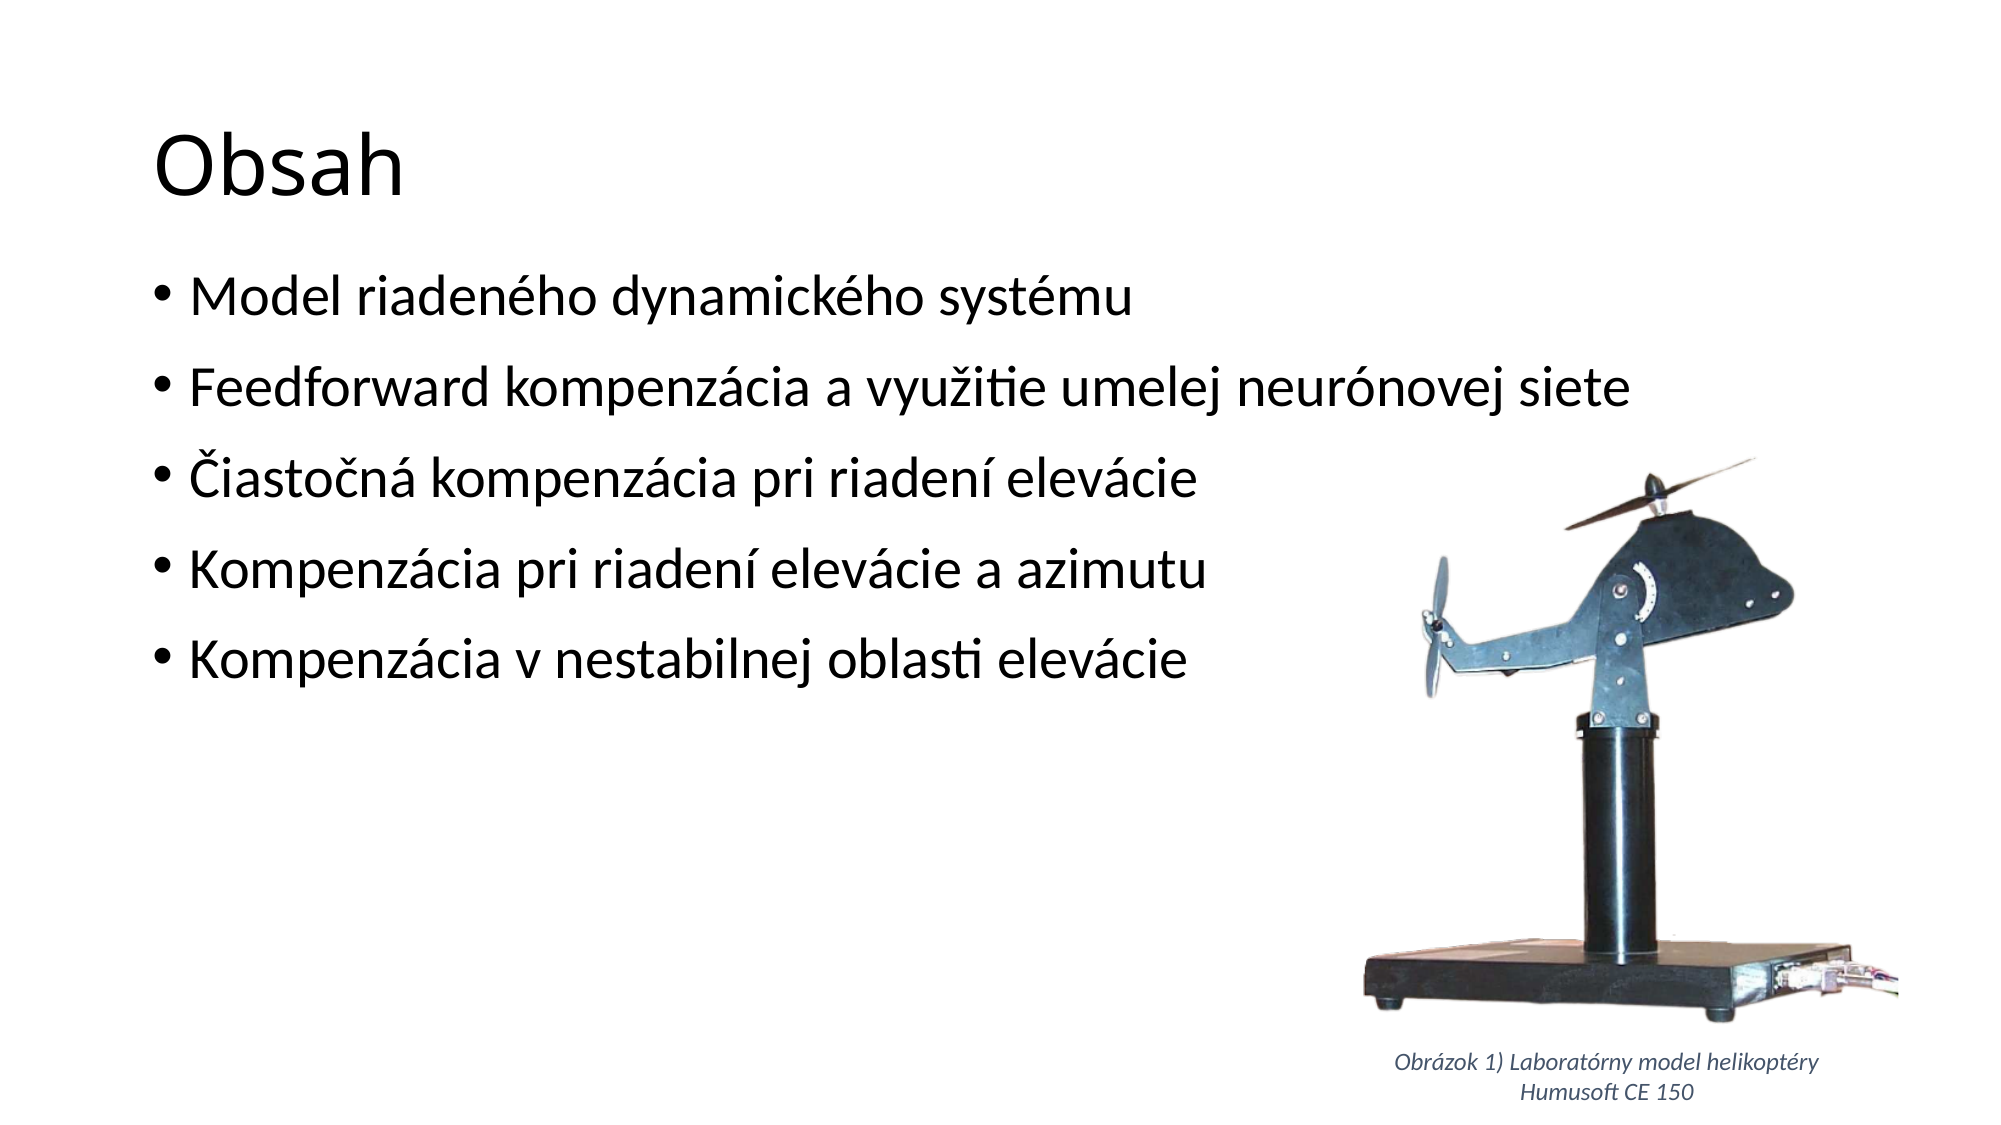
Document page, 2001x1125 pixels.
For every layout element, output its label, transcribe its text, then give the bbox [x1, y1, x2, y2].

list Model riadeného dynamického systému Feedforward kompenzácia a využitie umelej neurónovej siete Čiastočná kompenzácia pri riadení elevácie Kompenzácia pri riadení elevácie a azimutu Kompenzácia v nestabilnej oblasti elevácie [137, 249, 1863, 964]
title Obsah [137, 59, 1863, 249]
text_box Obrázok 1) Laboratórny model helikoptéry Humusoft CE 150 [1337, 1038, 1877, 1113]
picture [1315, 451, 1899, 1038]
